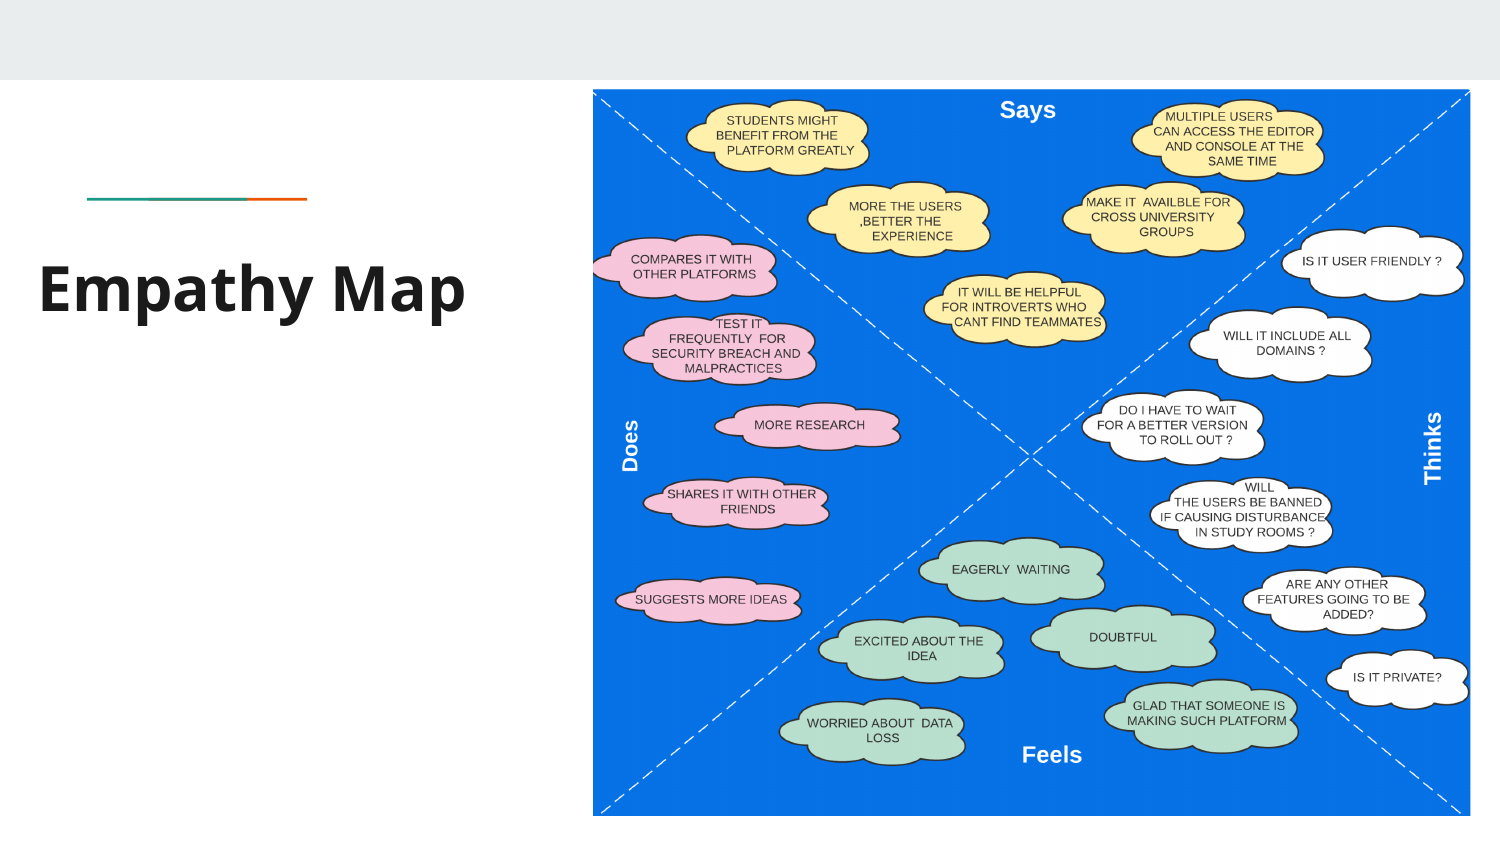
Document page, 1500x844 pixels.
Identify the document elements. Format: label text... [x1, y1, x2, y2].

picture [592, 86, 1472, 816]
title Empathy Map [22, 233, 564, 330]
